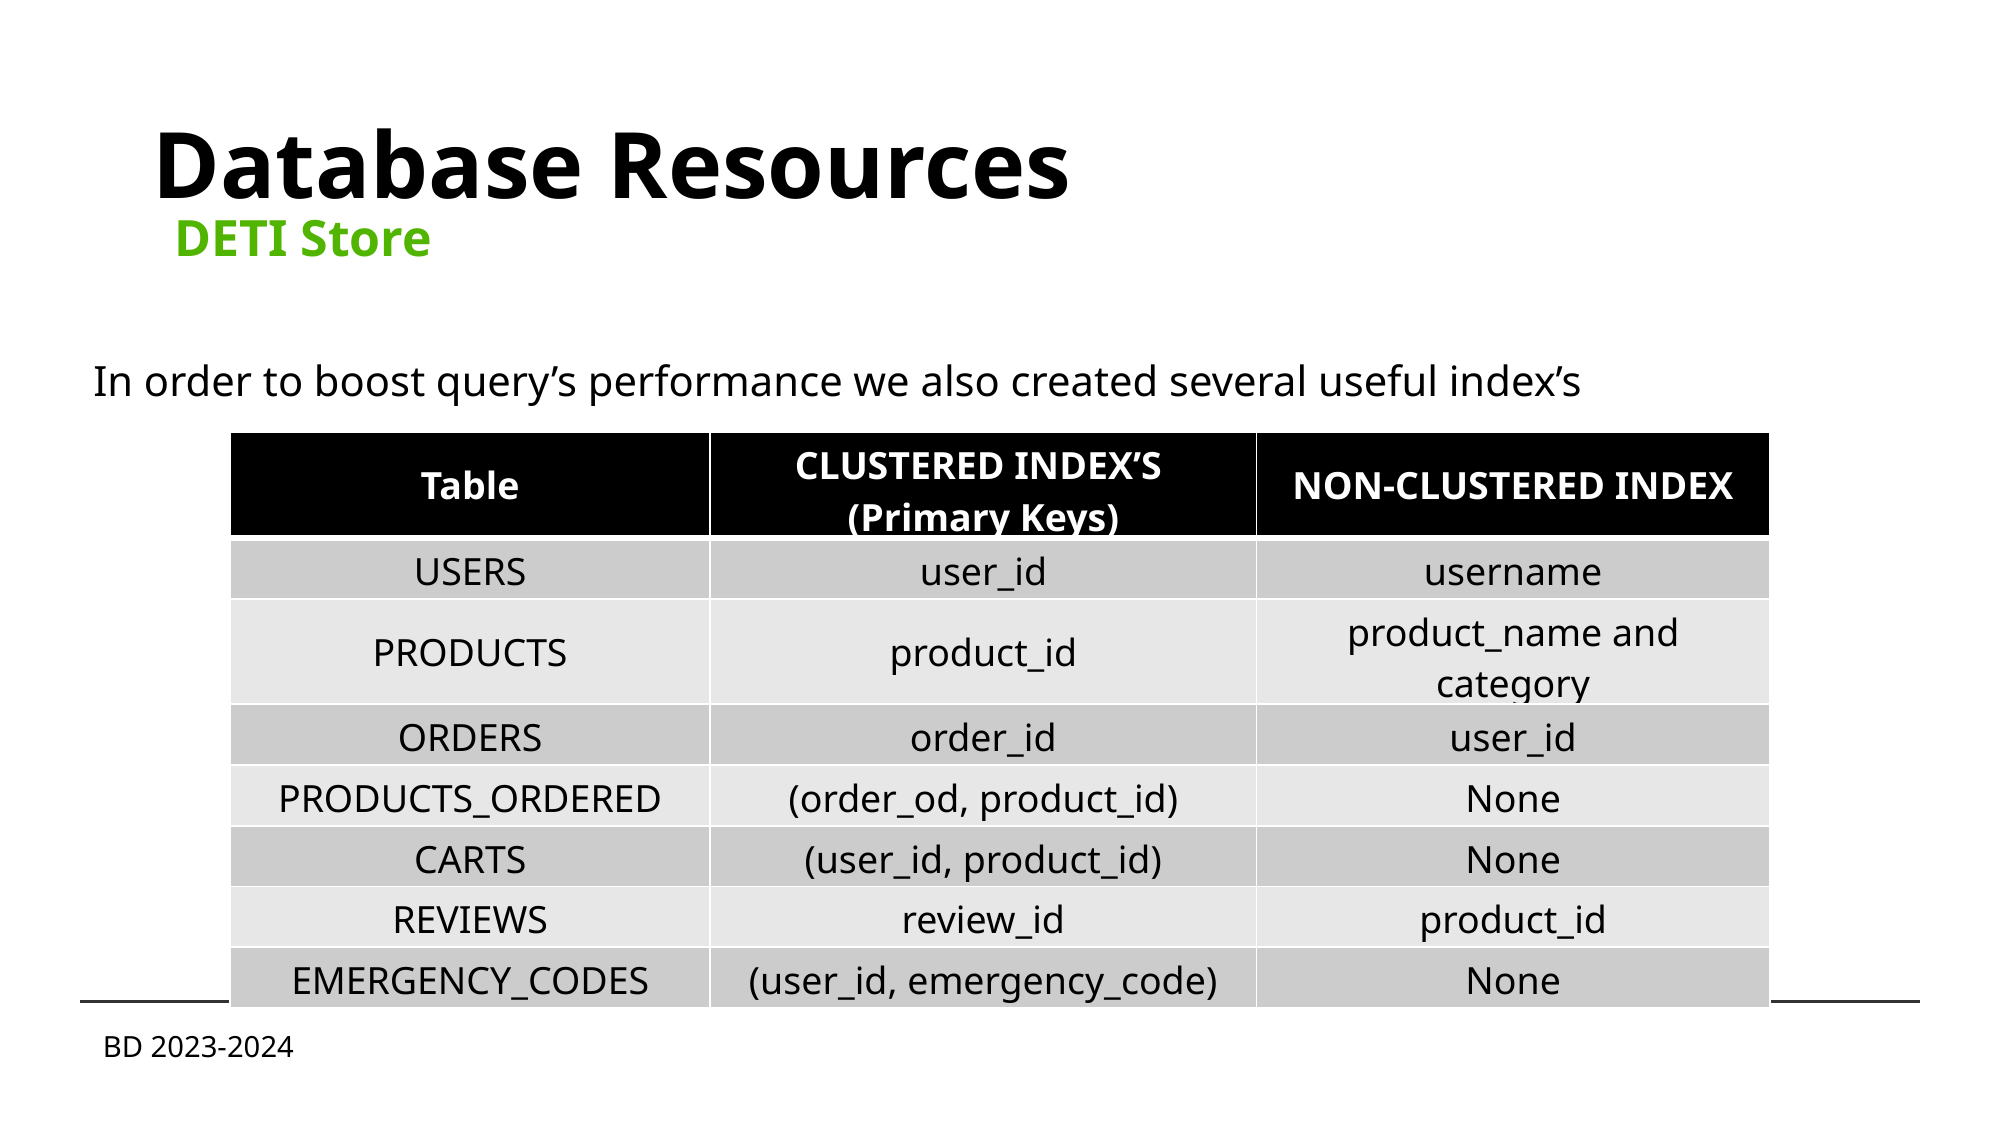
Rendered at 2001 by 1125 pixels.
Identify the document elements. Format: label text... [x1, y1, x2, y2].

table_cell (user_id, product_id) [711, 827, 1256, 886]
text_box BD 2023-2024 [88, 1021, 527, 1072]
table_cell order_id [711, 705, 1256, 764]
table_cell PRODUCTS [231, 600, 709, 703]
table_header Table [231, 433, 709, 535]
table_cell user_id [711, 541, 1256, 598]
table_cell None [1257, 1003, 1769, 1007]
table_header CLUSTERED INDEX’S (Primary Keys) [711, 433, 1256, 535]
table_cell (order_od, product_id) [711, 766, 1256, 825]
table_cell (user_id, emergency_code) [711, 1003, 1256, 1007]
text_box DETI Store [174, 206, 457, 327]
table_cell EMERGENCY_CODES [231, 1003, 709, 1007]
table_cell CARTS [231, 827, 709, 886]
title Database Resources [137, 59, 1863, 278]
table_cell None [1257, 948, 1769, 1000]
table_cell user_id [1257, 705, 1769, 764]
table_cell ORDERS [231, 705, 709, 764]
table_cell EMERGENCY_CODES [231, 948, 709, 1000]
table_header NON-CLUSTERED INDEX [1257, 433, 1769, 535]
table_cell username [1257, 541, 1769, 598]
table_cell USERS [231, 541, 709, 598]
text_box In order to boost query’s performance we also created several useful index’s [78, 347, 1598, 413]
table_cell REVIEWS [231, 887, 709, 946]
table_cell (user_id, emergency_code) [711, 948, 1256, 1000]
table_cell product_name and category [1257, 600, 1769, 703]
table_cell None [1257, 766, 1769, 825]
table_cell PRODUCTS_ORDERED [231, 766, 709, 825]
table_cell review_id [711, 887, 1256, 946]
table_cell product_id [1257, 887, 1769, 946]
table_cell product_id [711, 600, 1256, 703]
table_cell None [1257, 827, 1769, 886]
